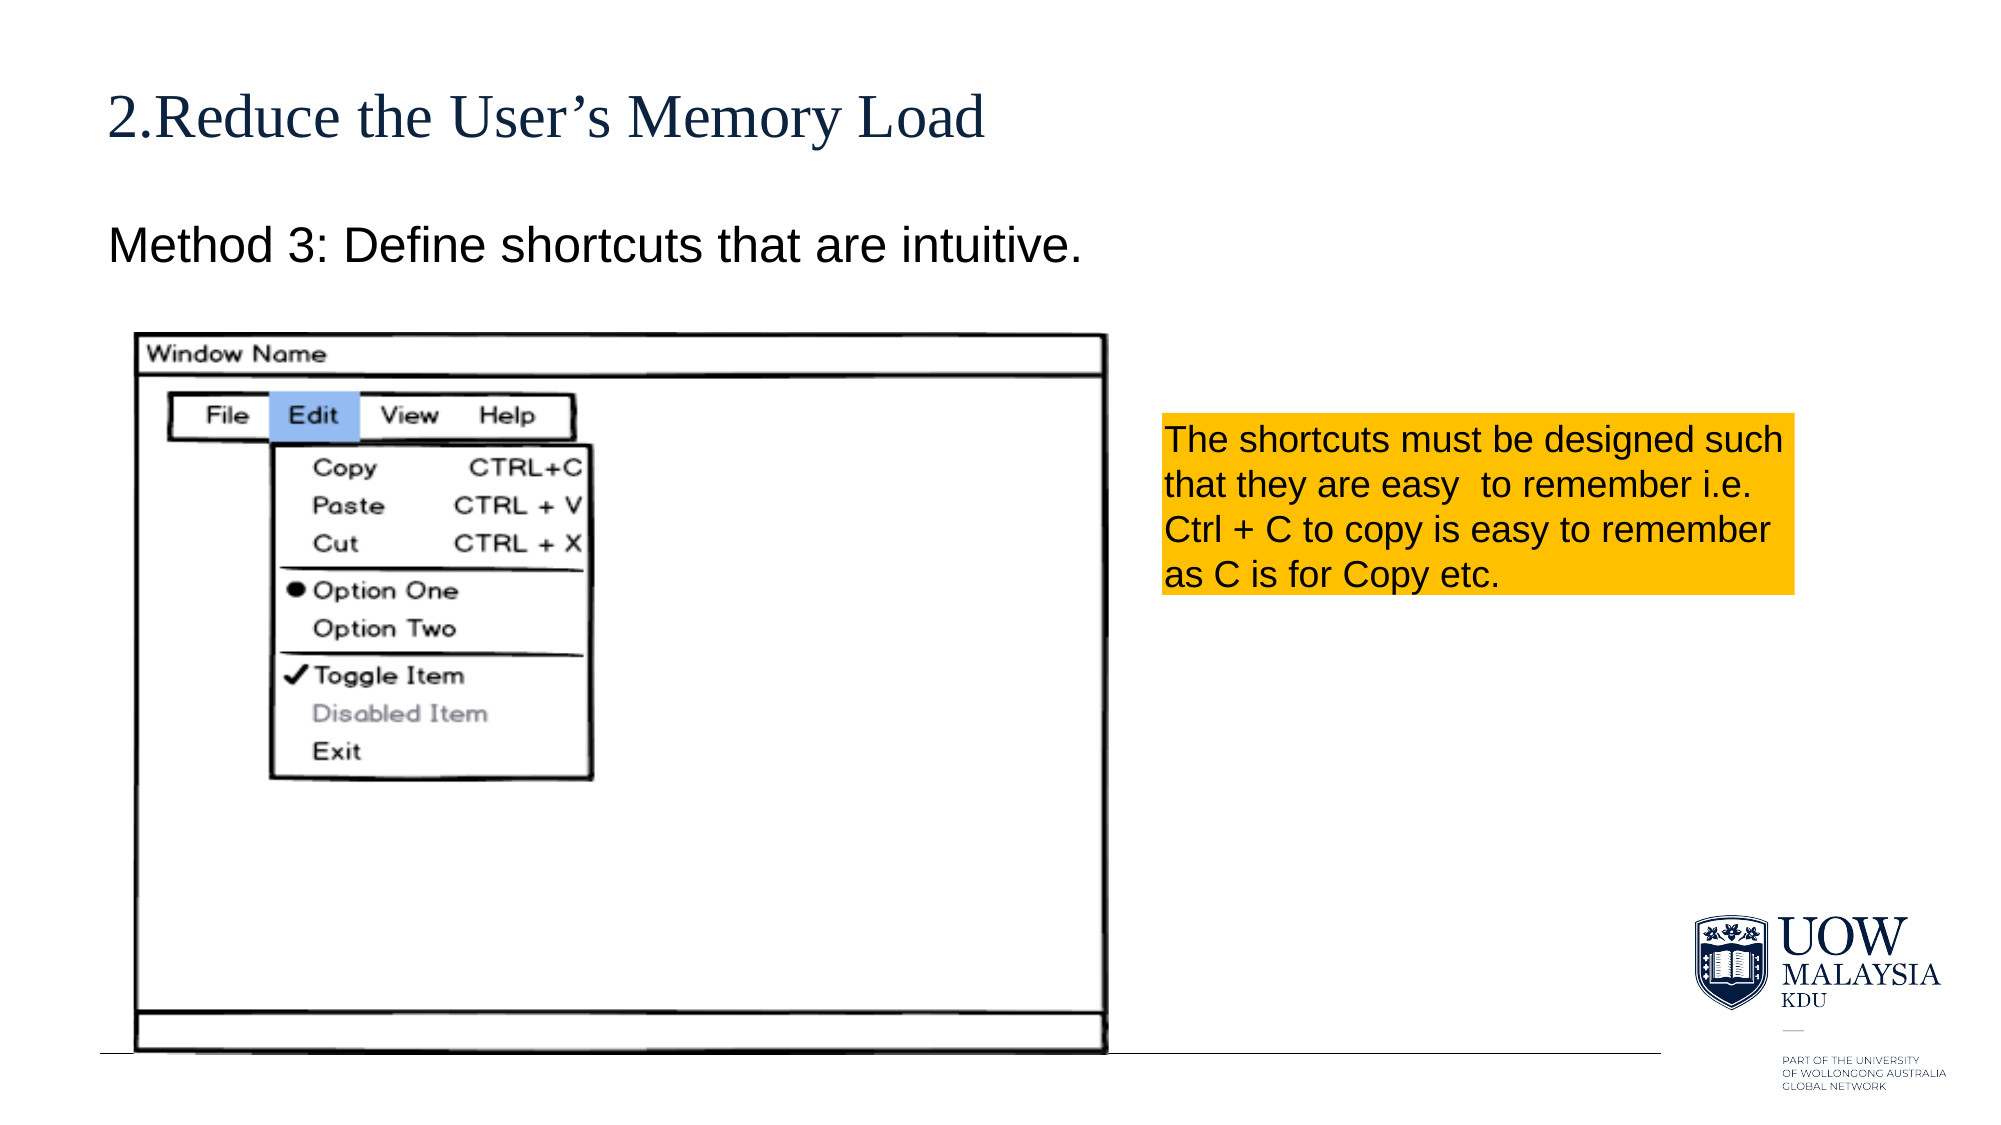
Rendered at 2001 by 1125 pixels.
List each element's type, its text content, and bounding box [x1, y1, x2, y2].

text_box [133, 332, 1109, 1055]
title 2.Reduce the User’s Memory Load [105, 72, 1076, 210]
picture [1695, 915, 1947, 1091]
text_box The shortcuts must be designed such that they are easy to remember i.e. Ctrl + C to copy is easy to remember as C is for Copy etc. [1162, 412, 1795, 595]
text_box Method 3: Define shortcuts that are intuitive. [105, 210, 1426, 273]
